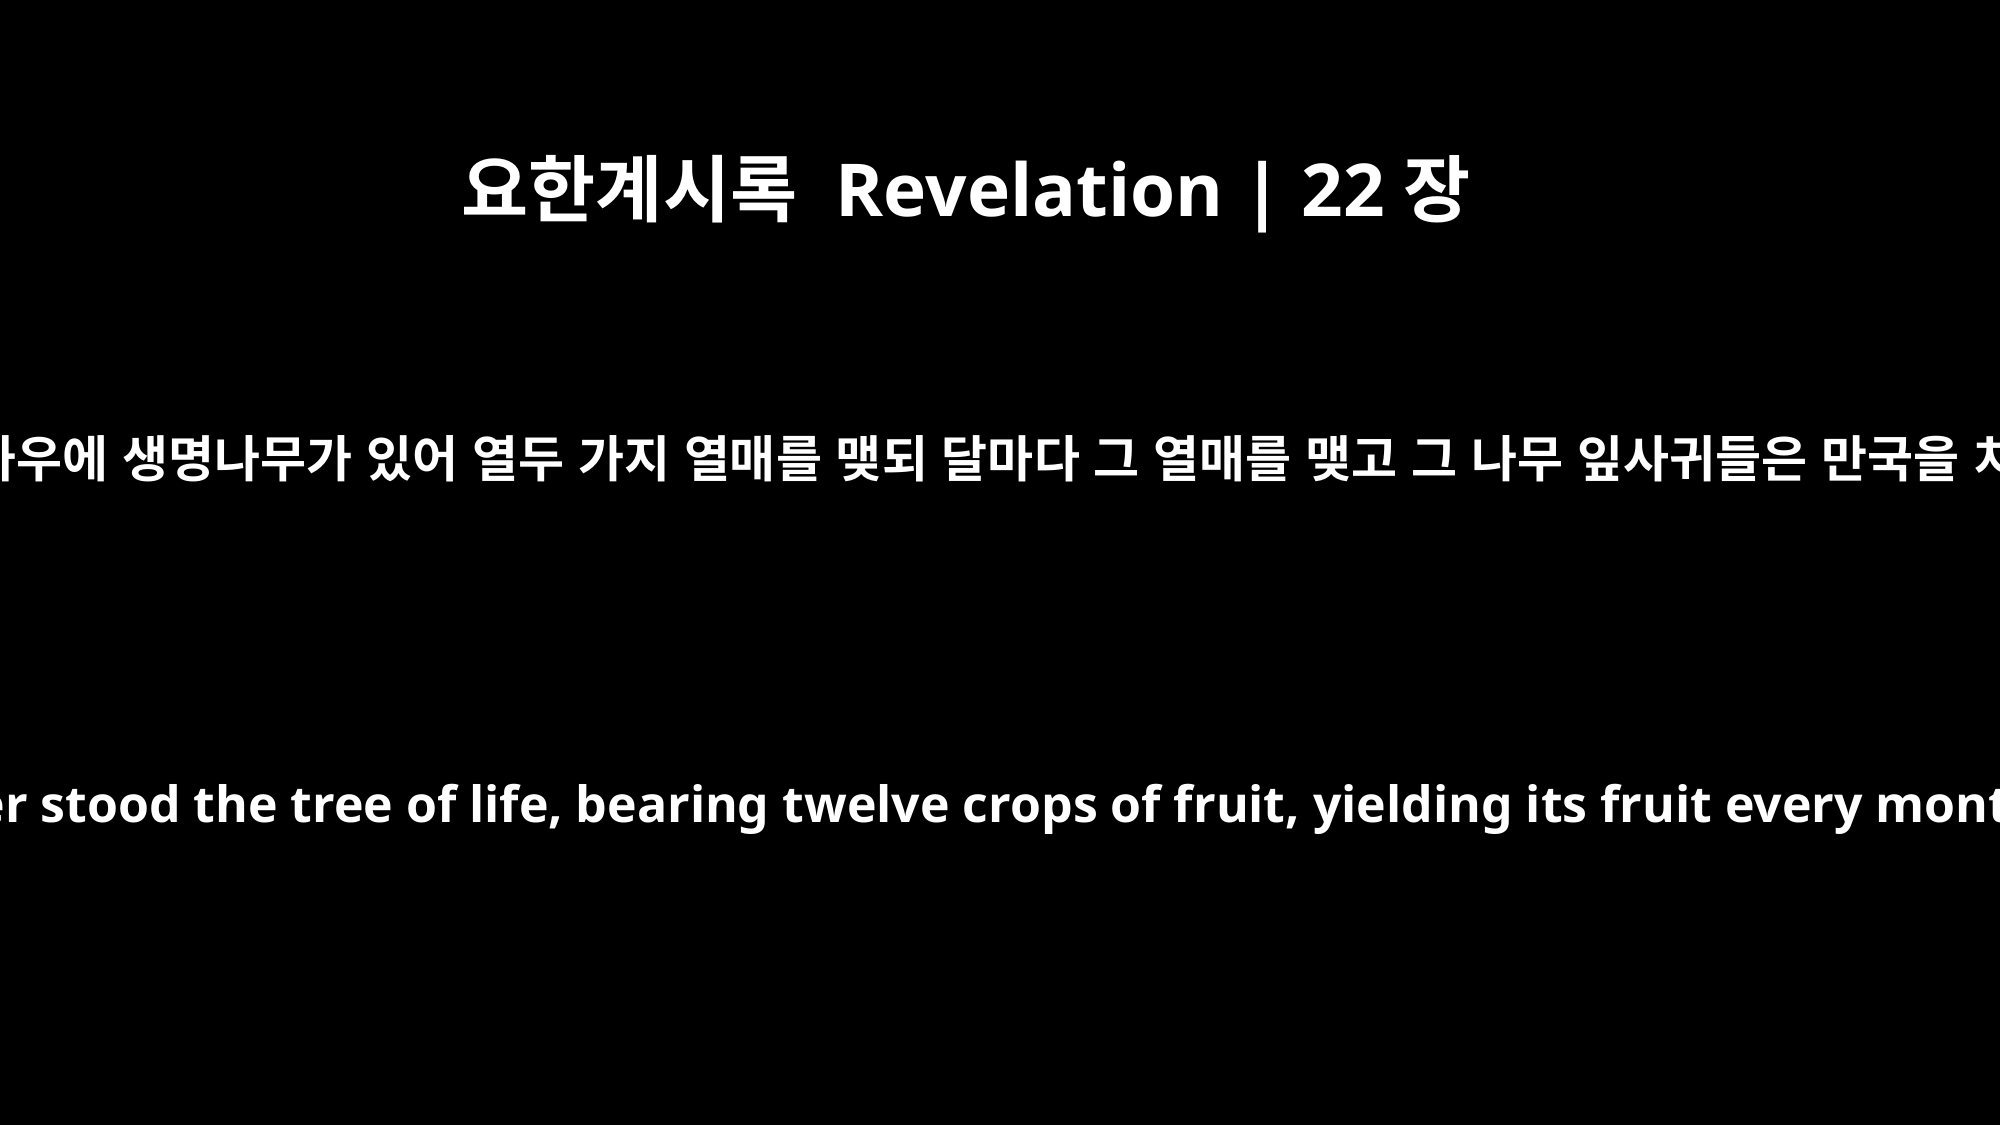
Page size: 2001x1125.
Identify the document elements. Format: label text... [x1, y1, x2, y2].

text_box 요한계시록 Revelation | 22장 [446, 136, 1486, 239]
text_box down the middle of the great street of the city. On each side of the river stood the tree of life, bearing twelve crops of fruit, yielding its fruit every month. And the leaves of the tree are for the healing of the nations. [0, 764, 2000, 840]
text_box 2 길 가운데로 흐르더라 강 좌우에 생명나무가 있어 열두 가지 열매를 맺되 달마다 그 열매를 맺고 그 나무 잎사귀들은 만국을 치료하기 위하여 있더라 [0, 359, 2000, 495]
